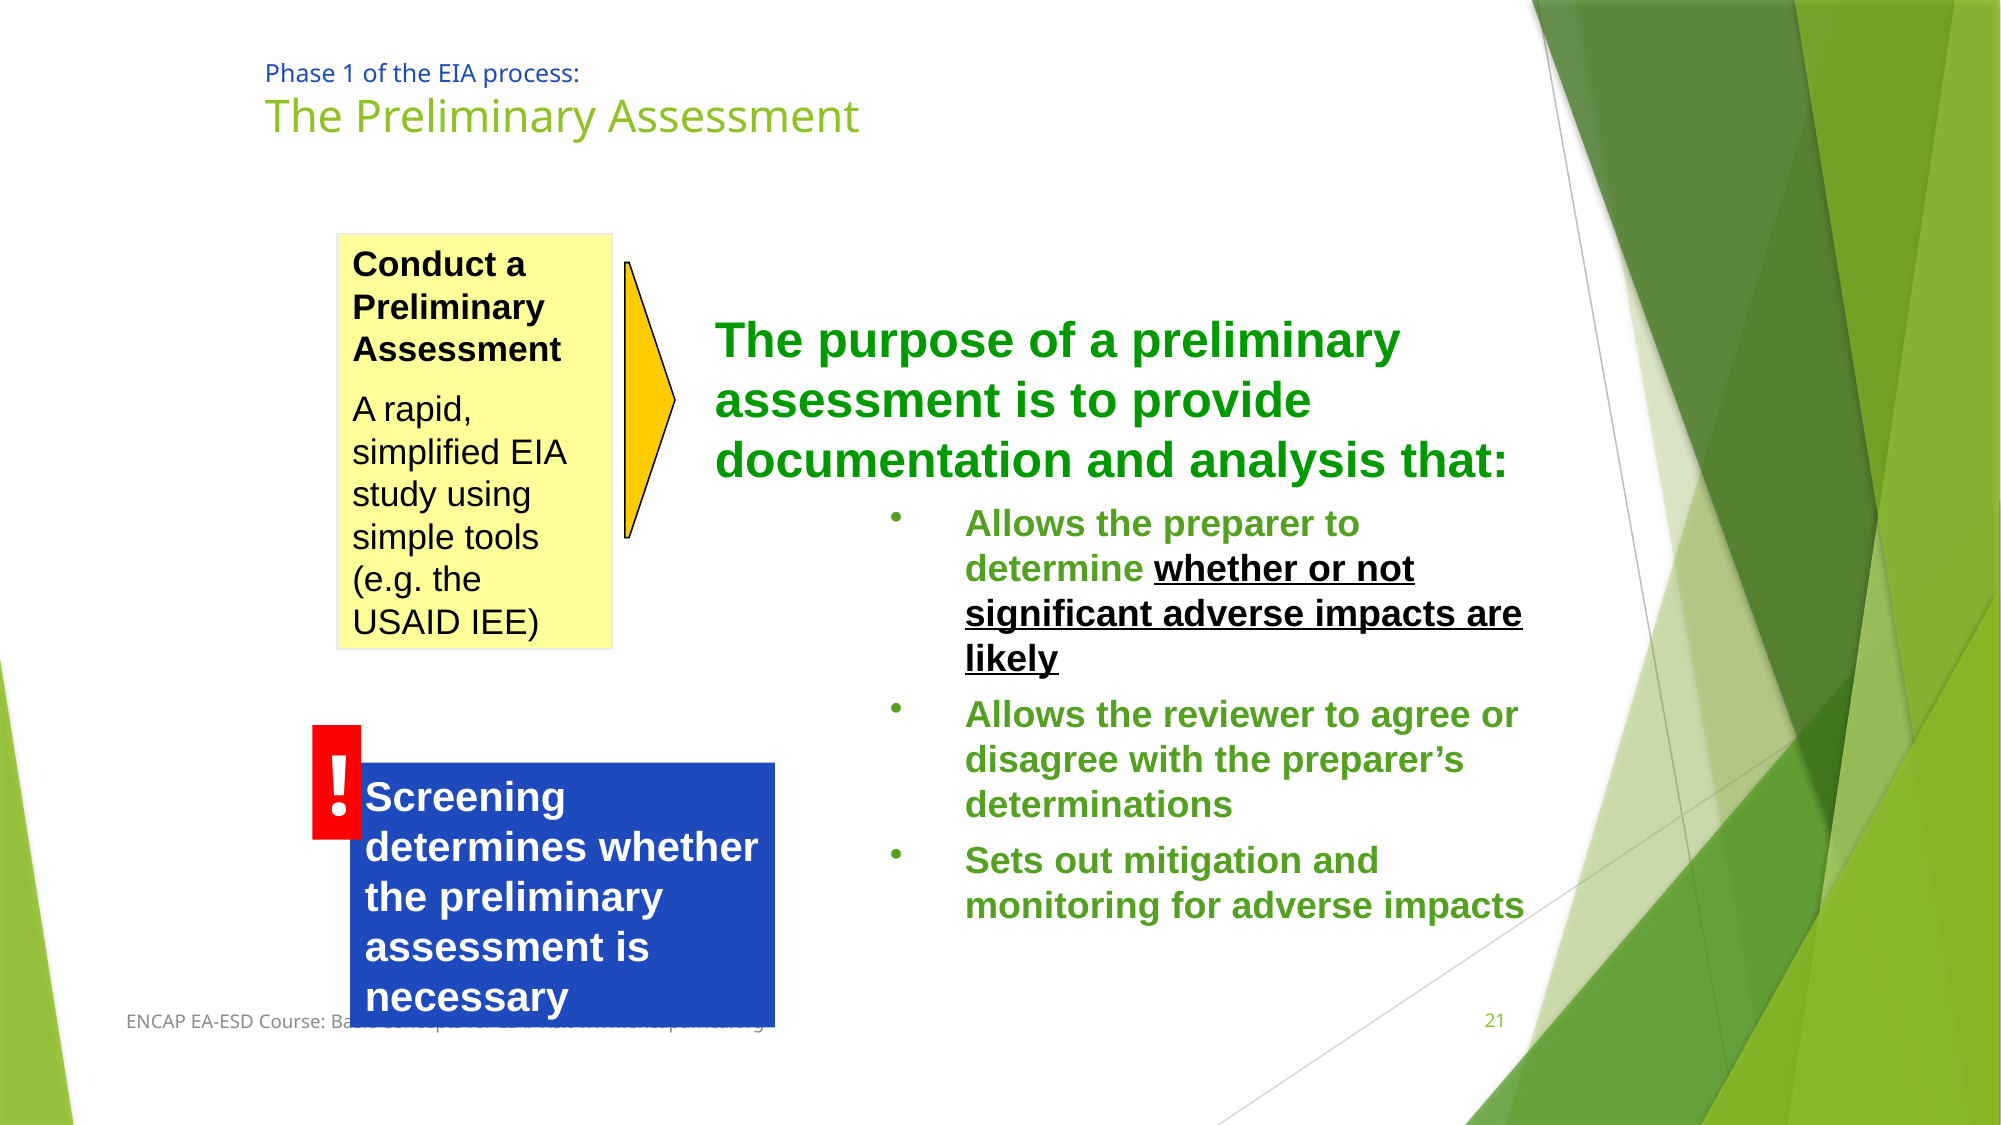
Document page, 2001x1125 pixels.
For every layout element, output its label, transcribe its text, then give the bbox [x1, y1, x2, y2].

text_box Allows the preparer to determine whether or not significant adverse impacts are likely Allows the reviewer to agree or disagree with the preparer’s determinations Sets out mitigation and monitoring for adverse impacts [874, 487, 1563, 938]
footer ENCAP EA-ESD Course: Basic Concepts for EIA. Visit www.encapafrica.org [111, 991, 1145, 1051]
slide_number 21 [1409, 991, 1522, 1051]
text_box Conduct a Preliminary Assessment A rapid, simplified EIA study using simple tools (e.g. the USAID IEE) [337, 233, 613, 649]
text_box ! [312, 725, 361, 840]
text_box [624, 262, 676, 538]
text_box Screening determines whether the preliminary assessment is necessary [350, 762, 775, 1028]
text_box The purpose of a preliminary assessment is to provide documentation and analysis that: [699, 299, 1638, 495]
title Phase 1 of the EIA process: The Preliminary Assessment [249, 50, 1525, 150]
